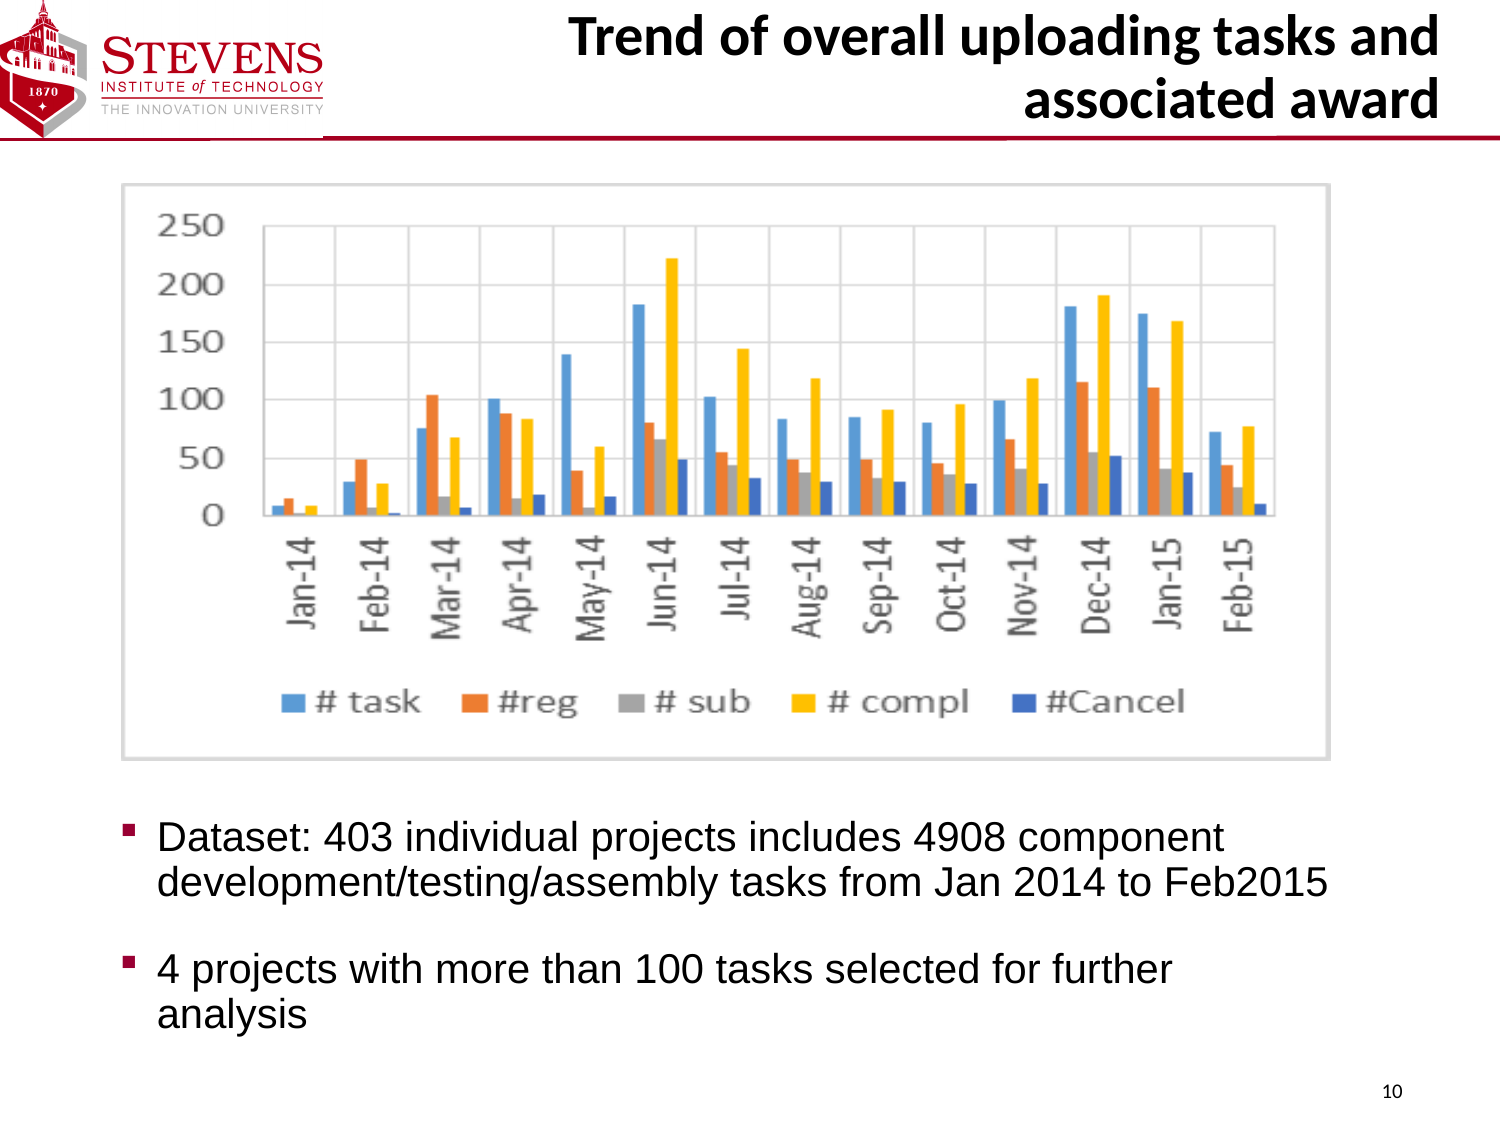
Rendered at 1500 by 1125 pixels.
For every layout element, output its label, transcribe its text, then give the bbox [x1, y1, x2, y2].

title Trend of overall uploading tasks and associated award [299, 0, 1457, 136]
text_box Dataset: 403 individual projects includes 4908 component development/testing/assembly tasks from Jan 2014 to Feb2015 4 projects with more than 100 tasks selected for further analysis [104, 808, 1348, 1045]
picture [0, 0, 323, 138]
picture [121, 183, 1332, 761]
